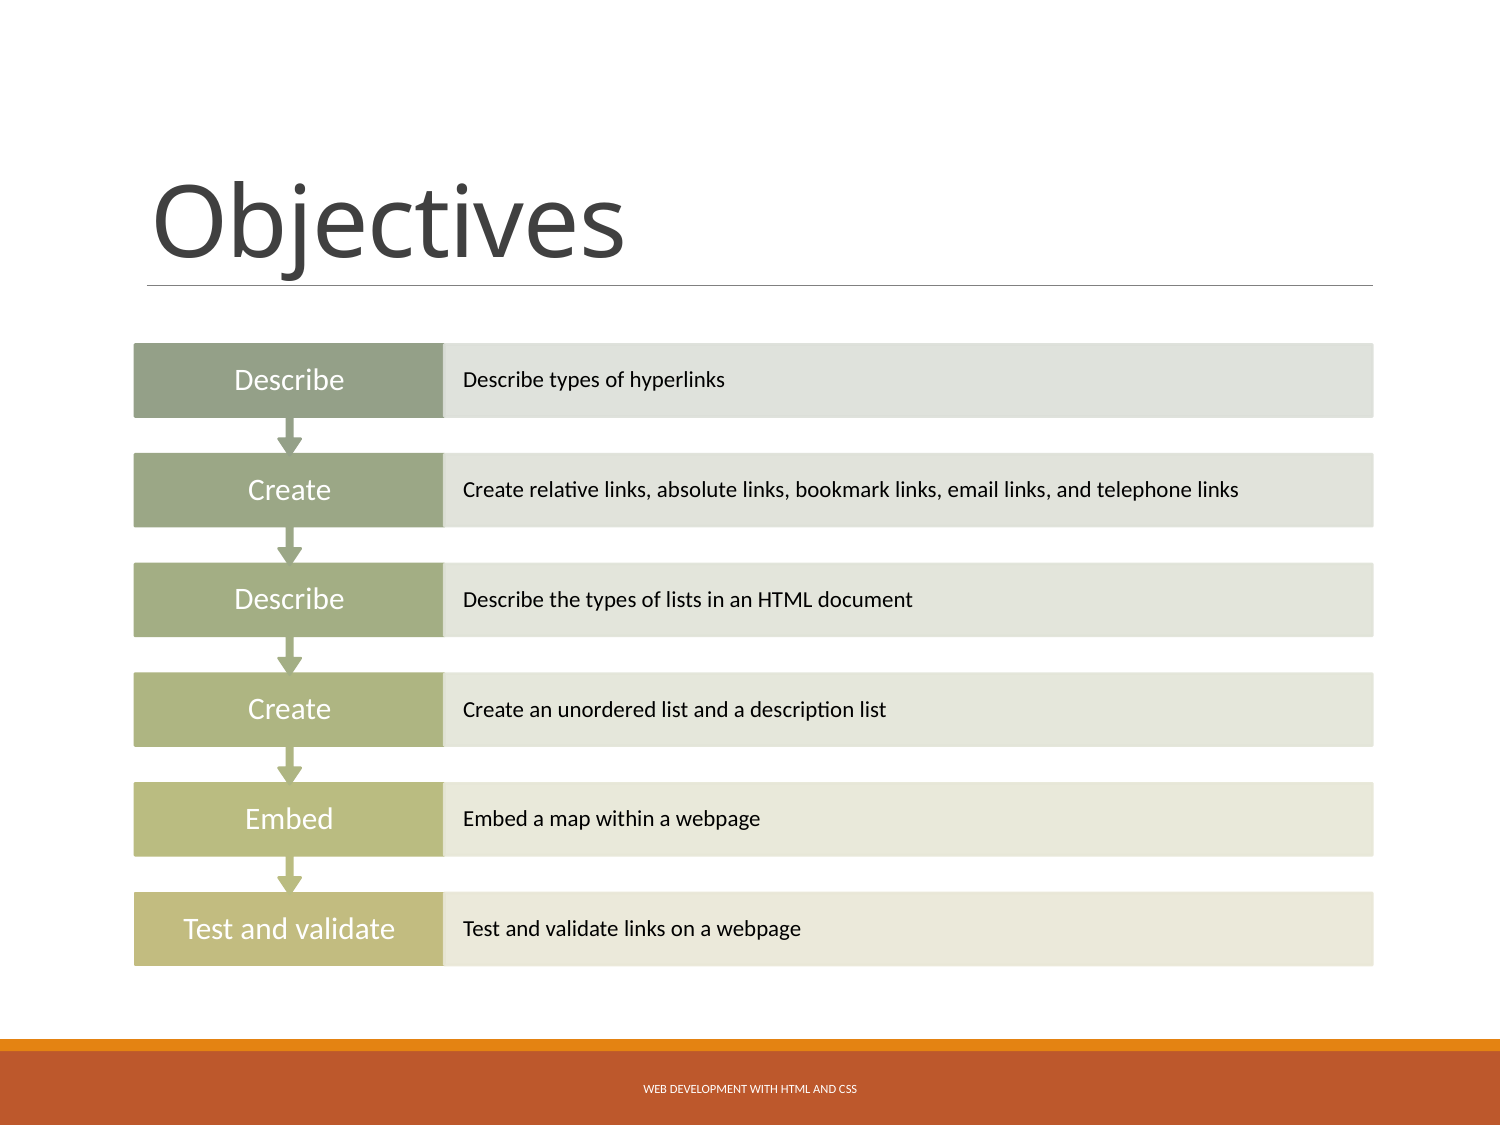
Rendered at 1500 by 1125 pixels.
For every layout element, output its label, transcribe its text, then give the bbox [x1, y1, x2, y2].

text_box [0, 1052, 1500, 1125]
text_box [0, 1039, 1500, 1052]
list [134, 343, 1373, 966]
footer Web Development with HTML and CSS [453, 1059, 1047, 1120]
title Objectives [135, 47, 1373, 285]
